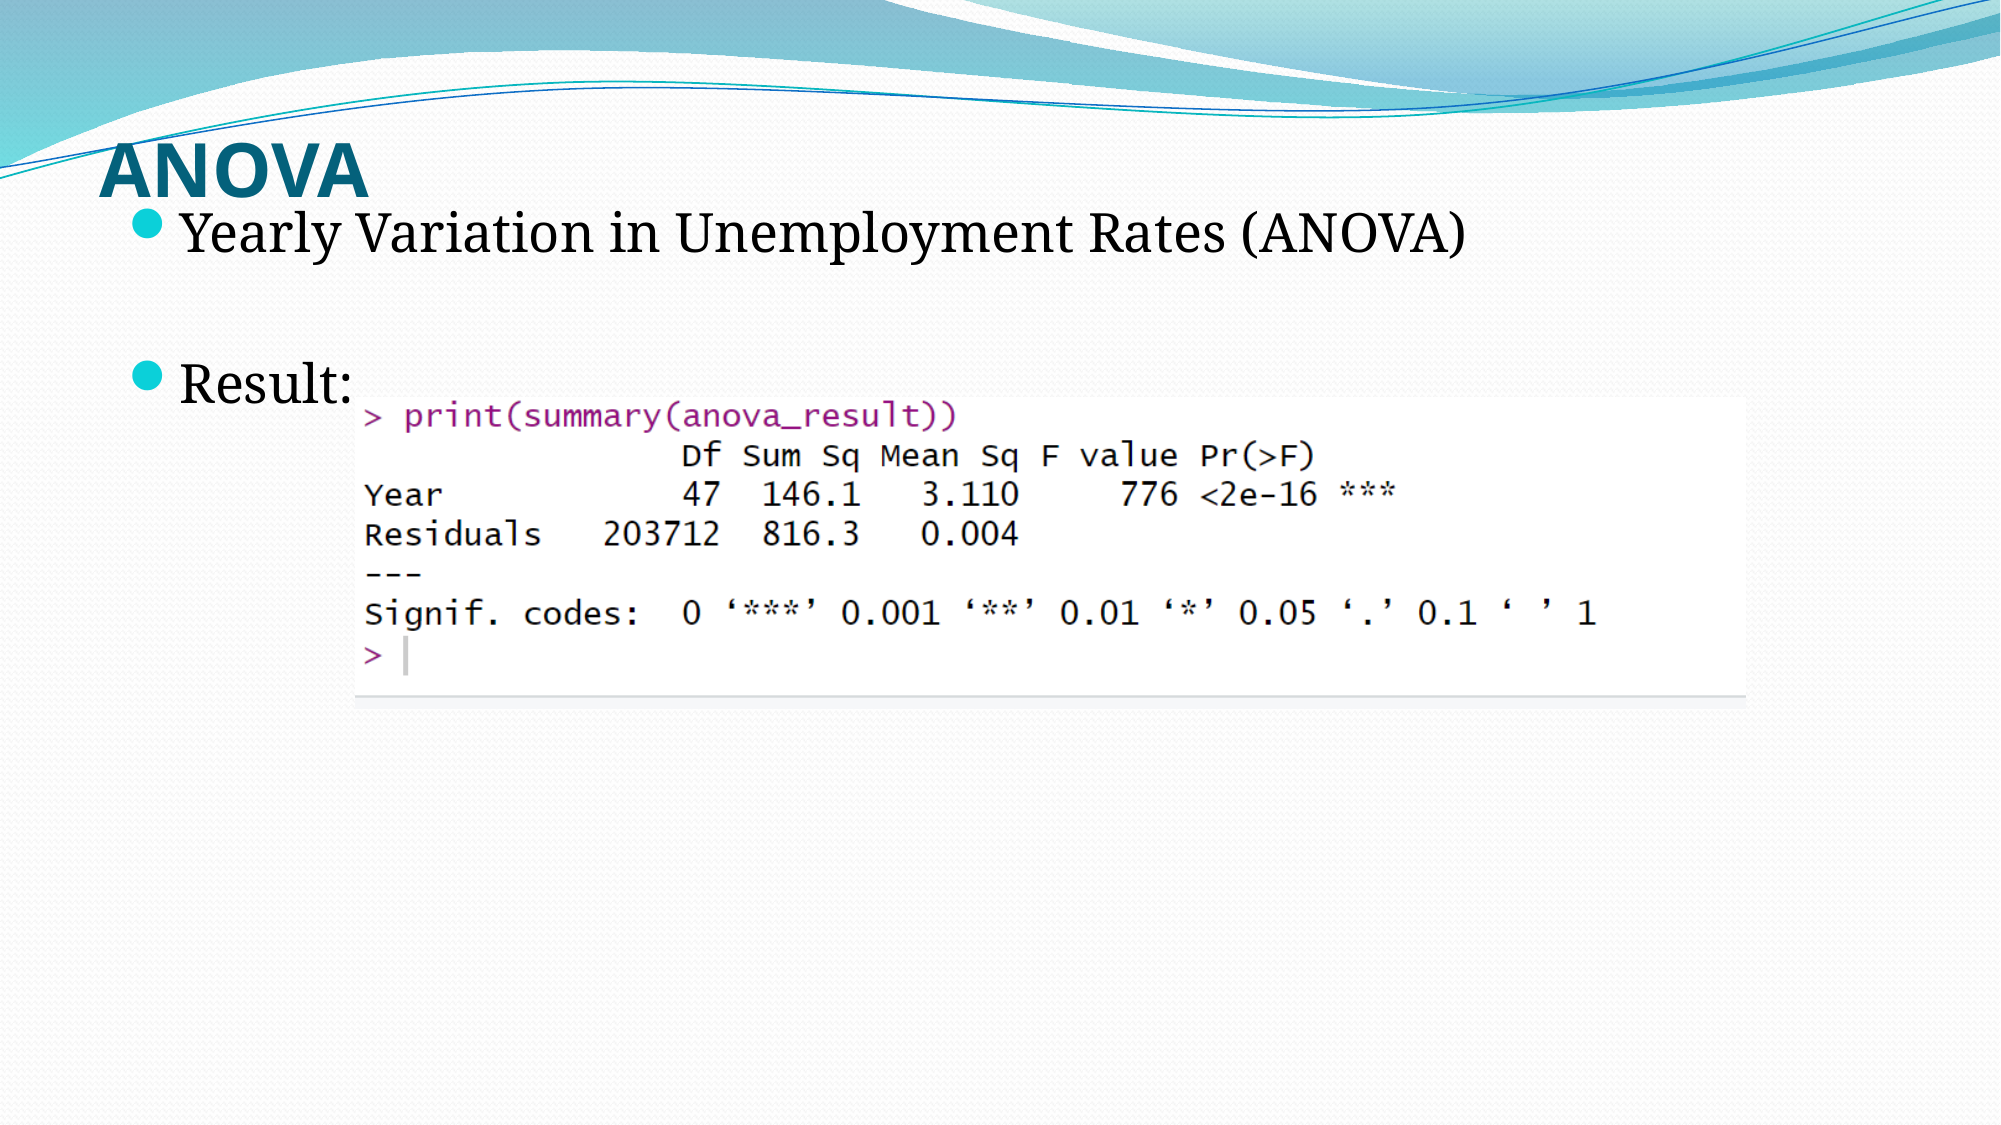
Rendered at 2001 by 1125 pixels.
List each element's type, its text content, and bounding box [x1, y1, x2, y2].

list Yearly Variation in Unemployment Rates (ANOVA) Result: [113, 190, 1839, 905]
picture [355, 396, 1746, 710]
title ANOVA [99, 115, 1900, 303]
